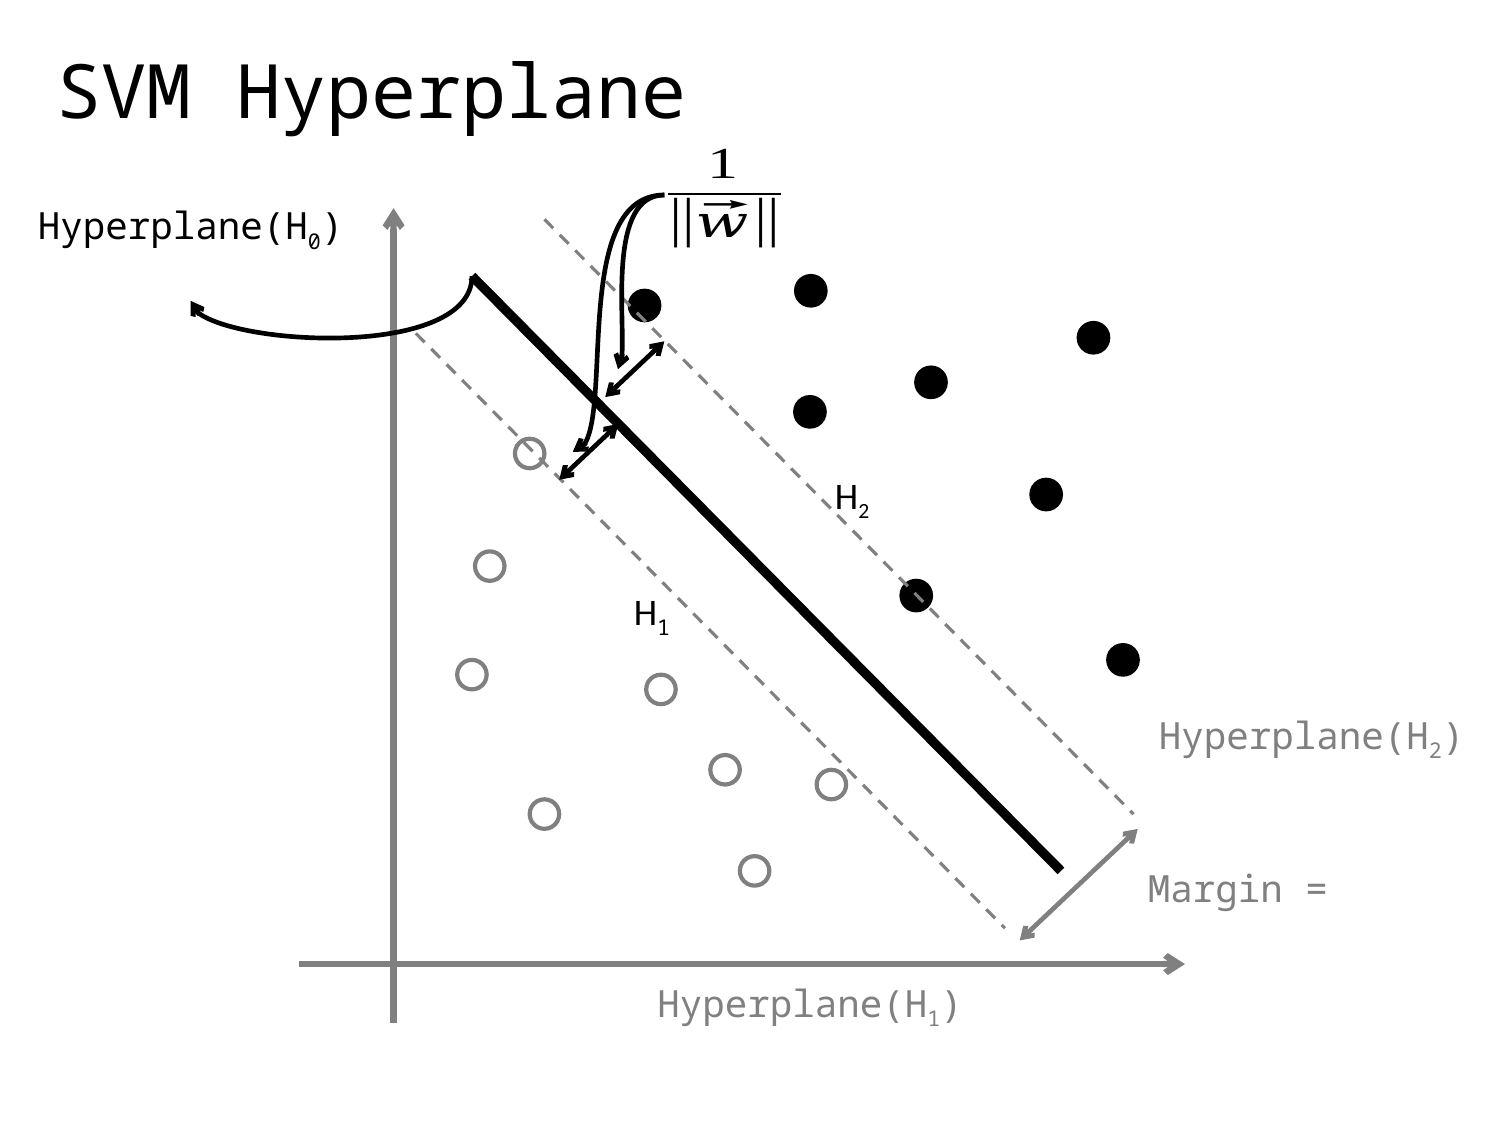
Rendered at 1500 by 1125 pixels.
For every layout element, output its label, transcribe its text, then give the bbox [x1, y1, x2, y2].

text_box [572, 194, 665, 453]
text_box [544, 219, 1134, 815]
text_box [190, 275, 473, 297]
title SVM Hyperplane [41, 30, 1447, 147]
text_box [471, 275, 539, 331]
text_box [415, 333, 1006, 929]
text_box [1019, 828, 1138, 941]
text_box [558, 423, 619, 481]
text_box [1009, 823, 1062, 872]
